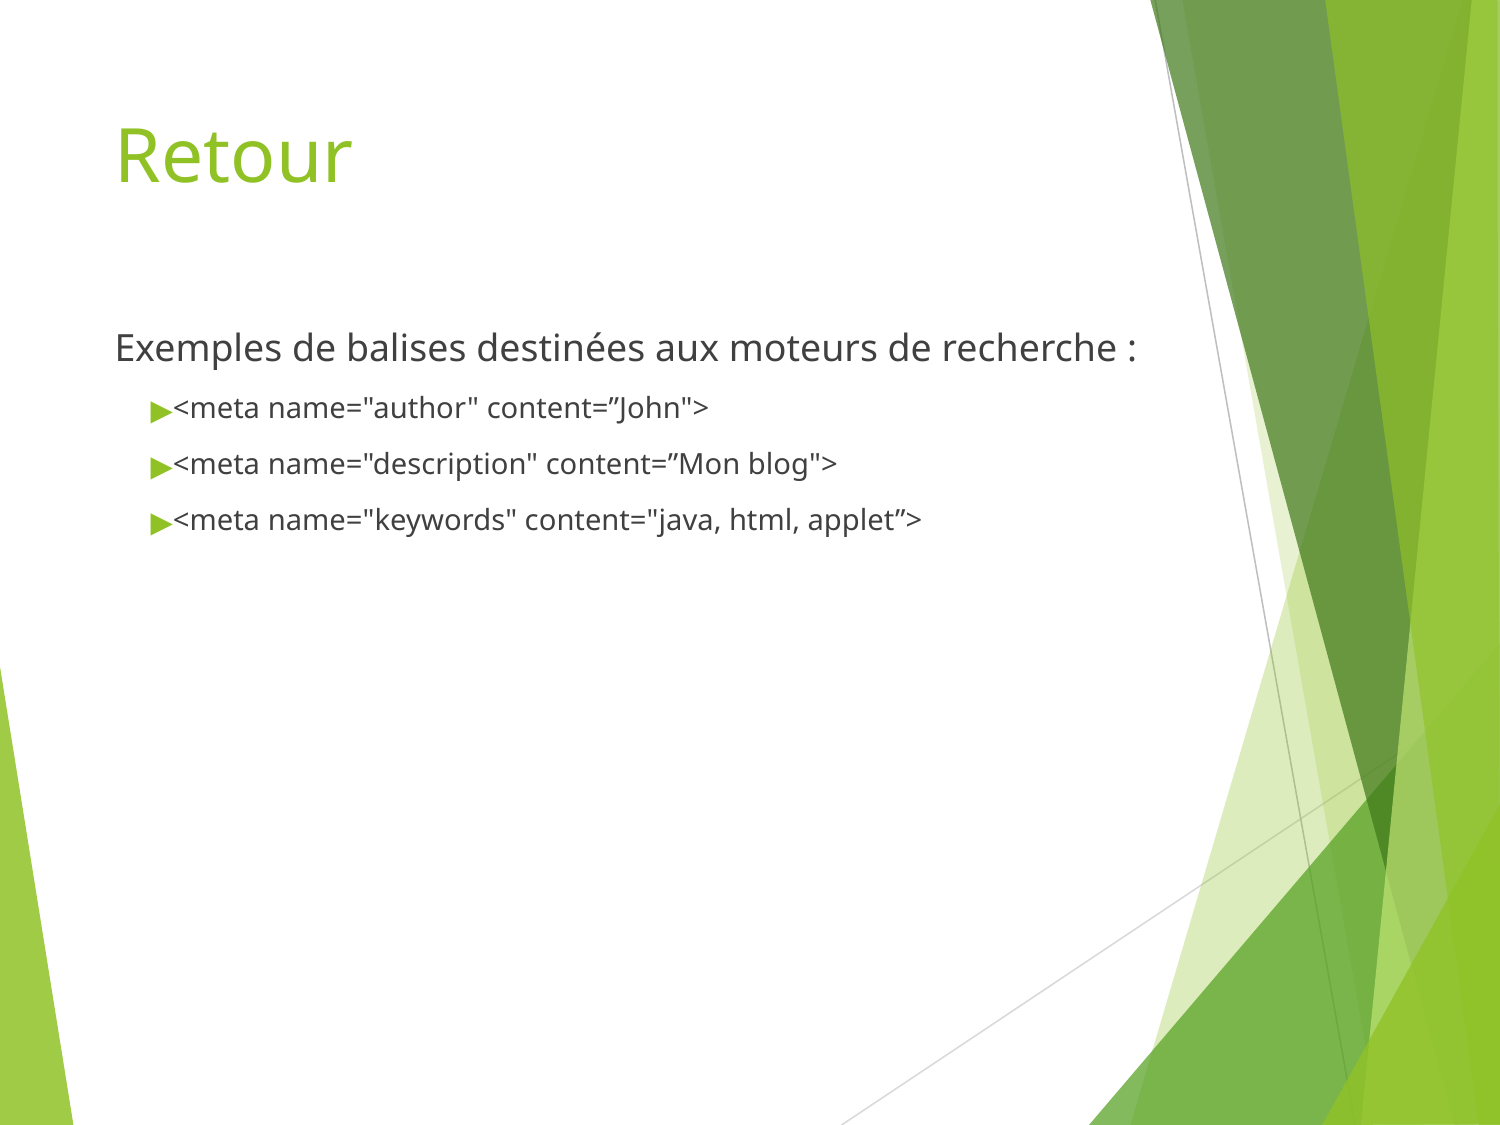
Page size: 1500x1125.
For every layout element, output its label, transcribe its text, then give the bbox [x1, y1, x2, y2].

text_box Exemples de balises destinées aux moteurs de recherche : <meta name="author" content=”John"> <meta name="description" content=”Mon blog"> <meta name="keywords" content="java, html, applet”> [99, 316, 1265, 544]
title Retour [99, 99, 1142, 316]
